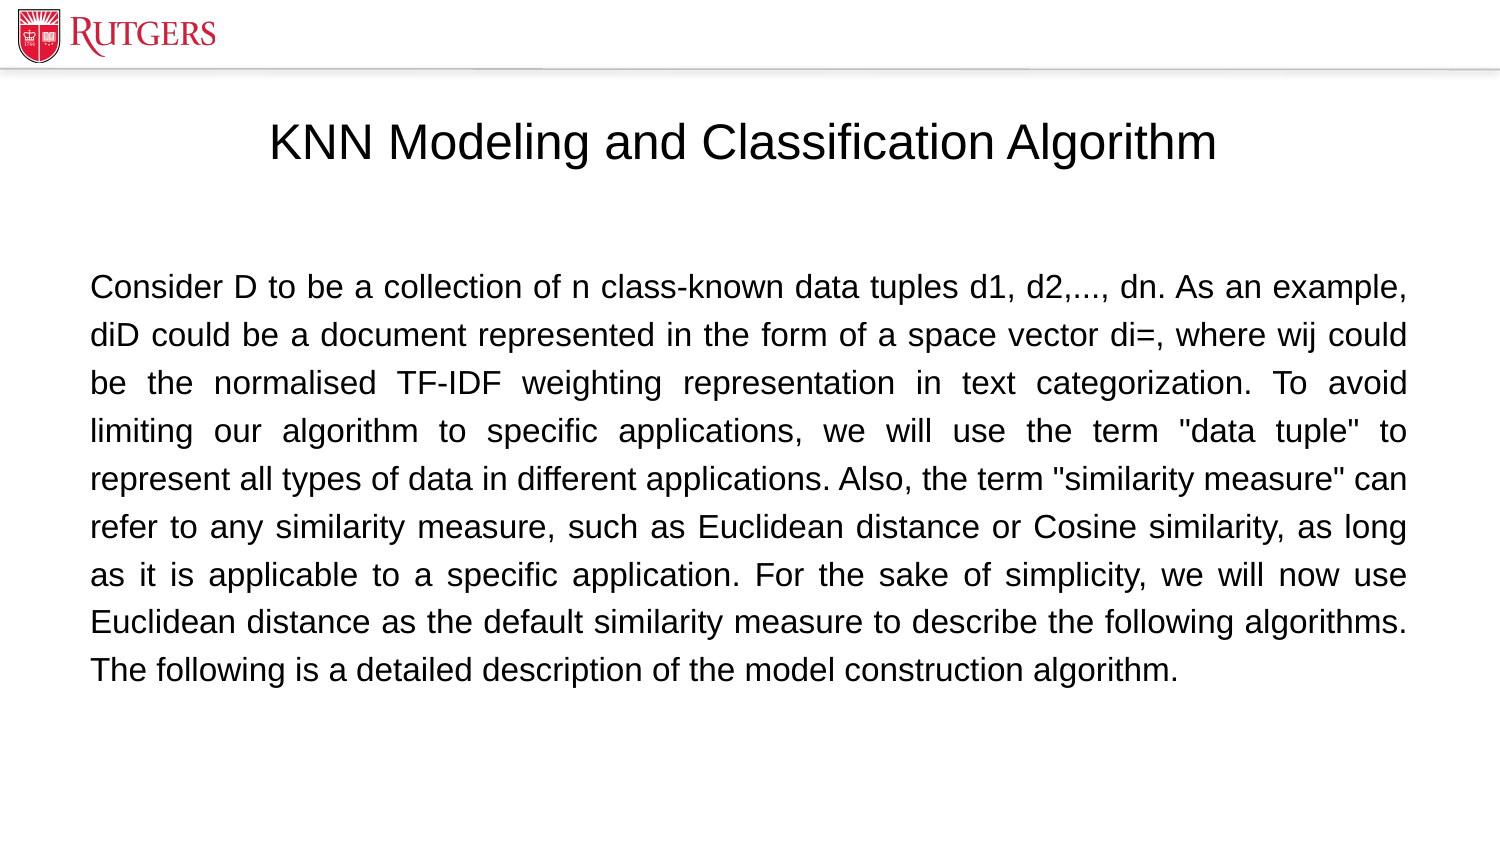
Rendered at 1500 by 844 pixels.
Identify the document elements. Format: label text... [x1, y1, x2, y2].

picture [18, 9, 215, 63]
list Consider D to be a collection of n class-known data tuples d1, d2,..., dn. As an example, diD could be a document represented in the form of a space vector di=, where wij could be the normalised TF-IDF weighting representation in text categorization. To avoid limiting our algorithm to specific applications, we will use the term "data tuple" to represent all types of data in different applications. Also, the term "similarity measure" can refer to any similarity measure, such as Euclidean distance or Cosine similarity, as long as it is applicable to a specific application. For the sake of simplicity, we will now use Euclidean distance as the default similarity measure to describe the following algorithms. The following is a detailed description of the model construction algorithm. [75, 249, 1425, 746]
title KNN Modeling and Classification Algorithm [253, 105, 1275, 175]
